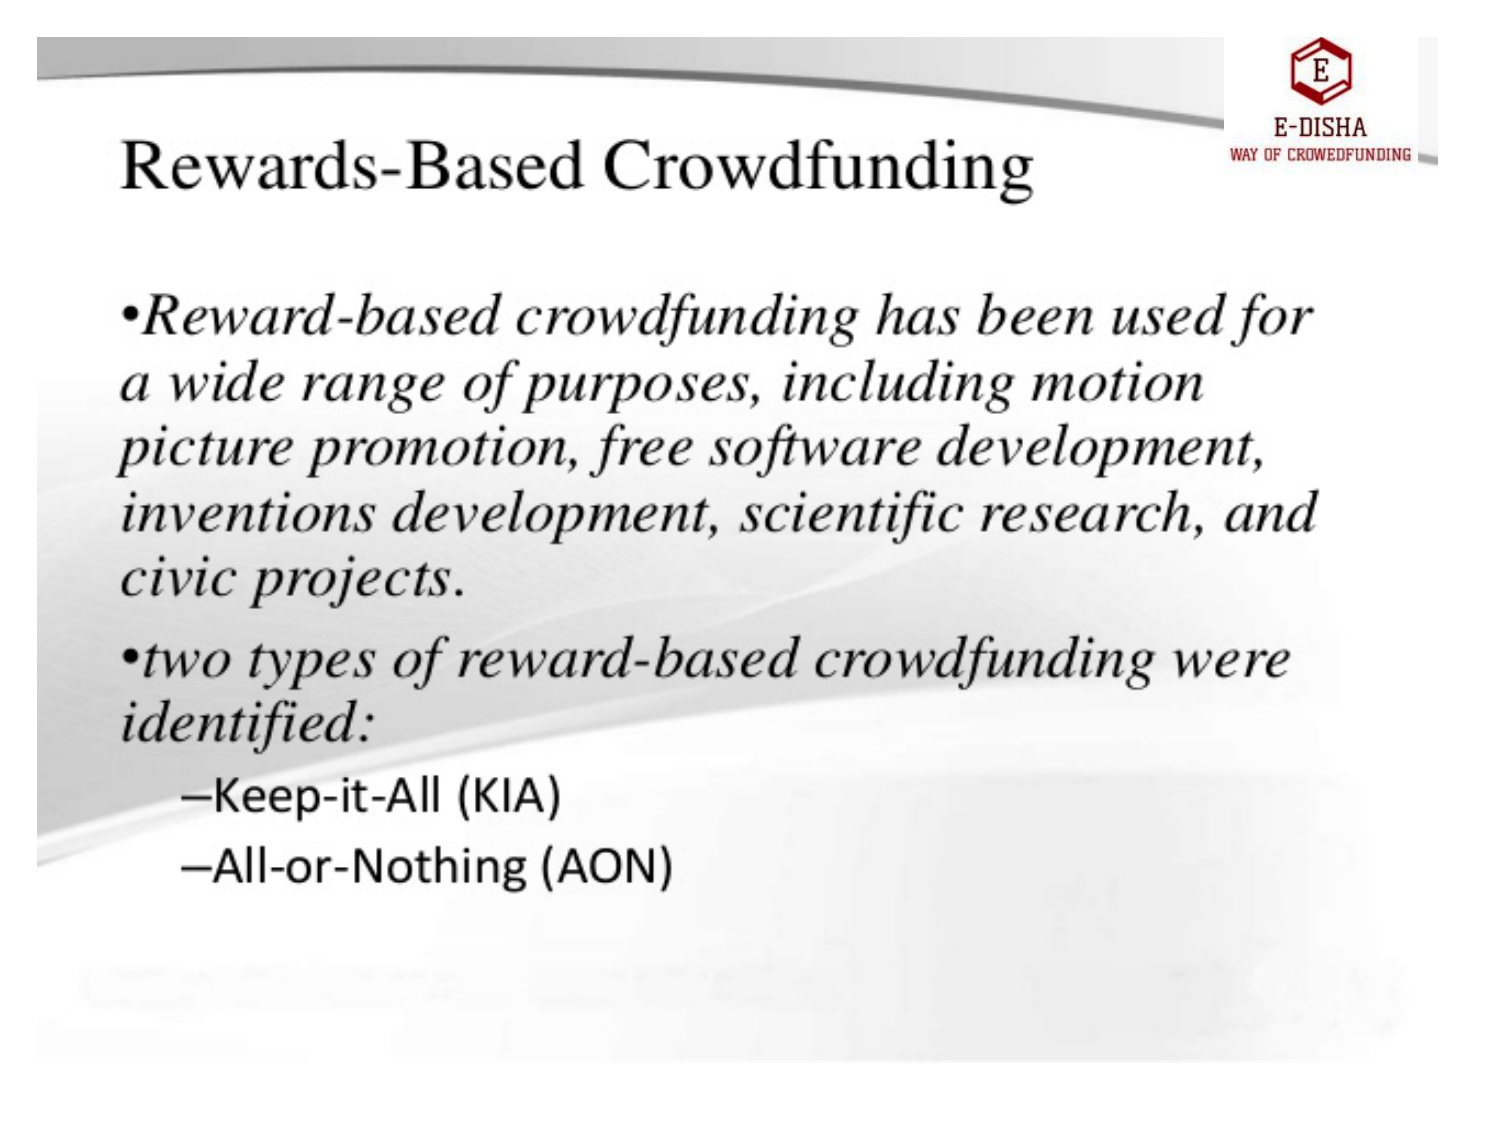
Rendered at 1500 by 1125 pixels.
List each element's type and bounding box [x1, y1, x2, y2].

picture [37, 37, 1438, 1063]
